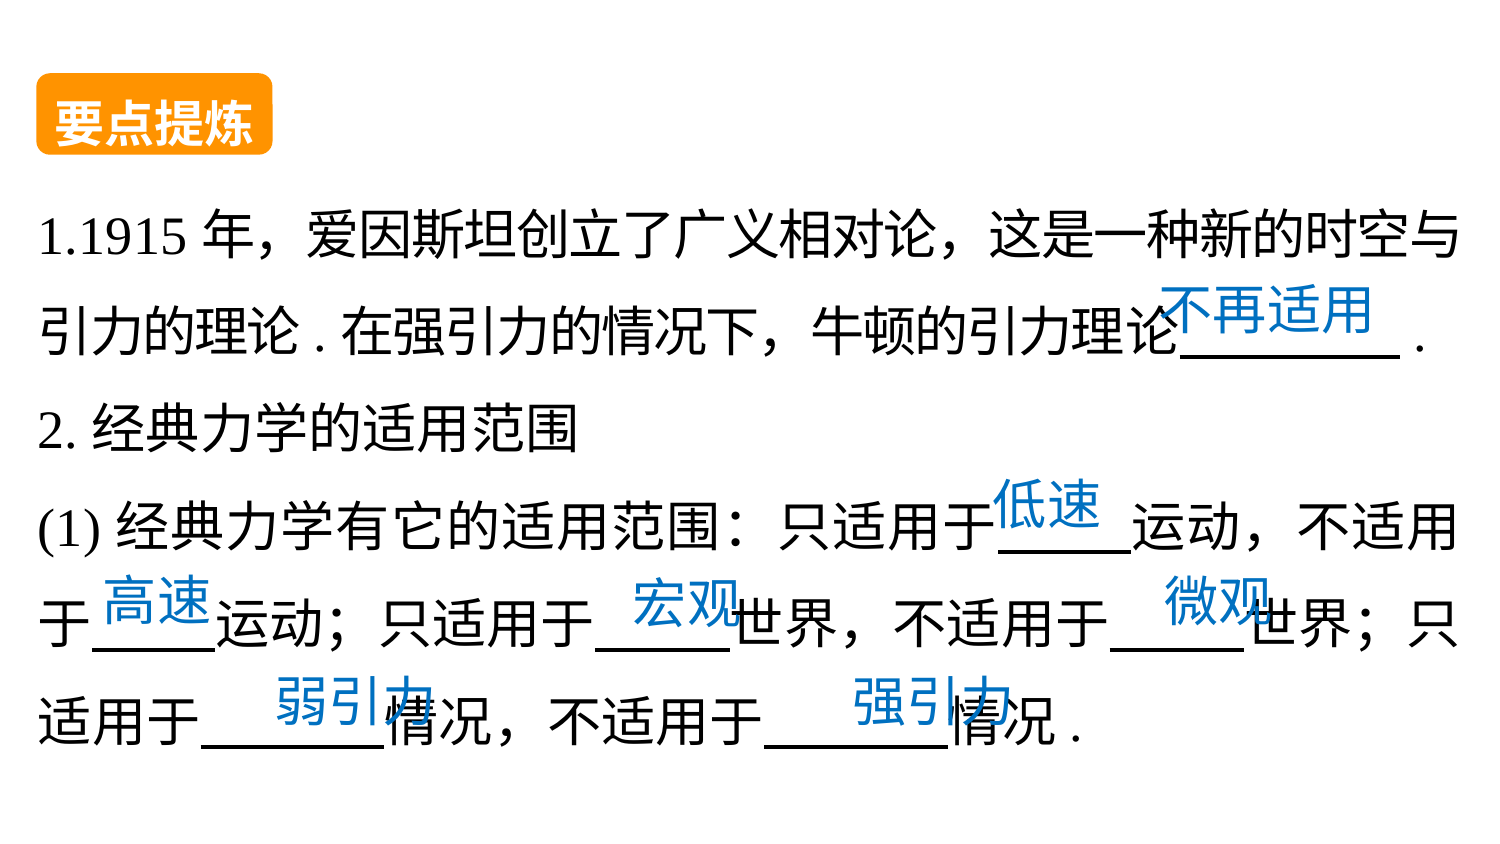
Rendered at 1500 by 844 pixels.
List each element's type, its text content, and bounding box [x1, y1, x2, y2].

text_box 高速 [88, 558, 227, 639]
text_box 强引力 [837, 659, 1086, 740]
text_box 低速 [978, 462, 1117, 543]
text_box 要点提炼 [34, 71, 275, 157]
text_box 弱引力 [259, 659, 453, 740]
text_box 不再适用 [1144, 267, 1391, 348]
text_box 宏观 [618, 561, 757, 642]
text_box 1.1915年，爱因斯坦创立了广义相对论，这是一种新的时空与引力的理论.在强引力的情况下，牛顿的引力理论 . 2.经典力学的适用范围 (1)经典力学有它的适用范围：只适用于 运动，不适用于 运动；只适用于 世界，不适用于 世界；只适用于 情况，不适用于 情况. [23, 160, 1477, 760]
text_box 微观 [1149, 559, 1288, 640]
